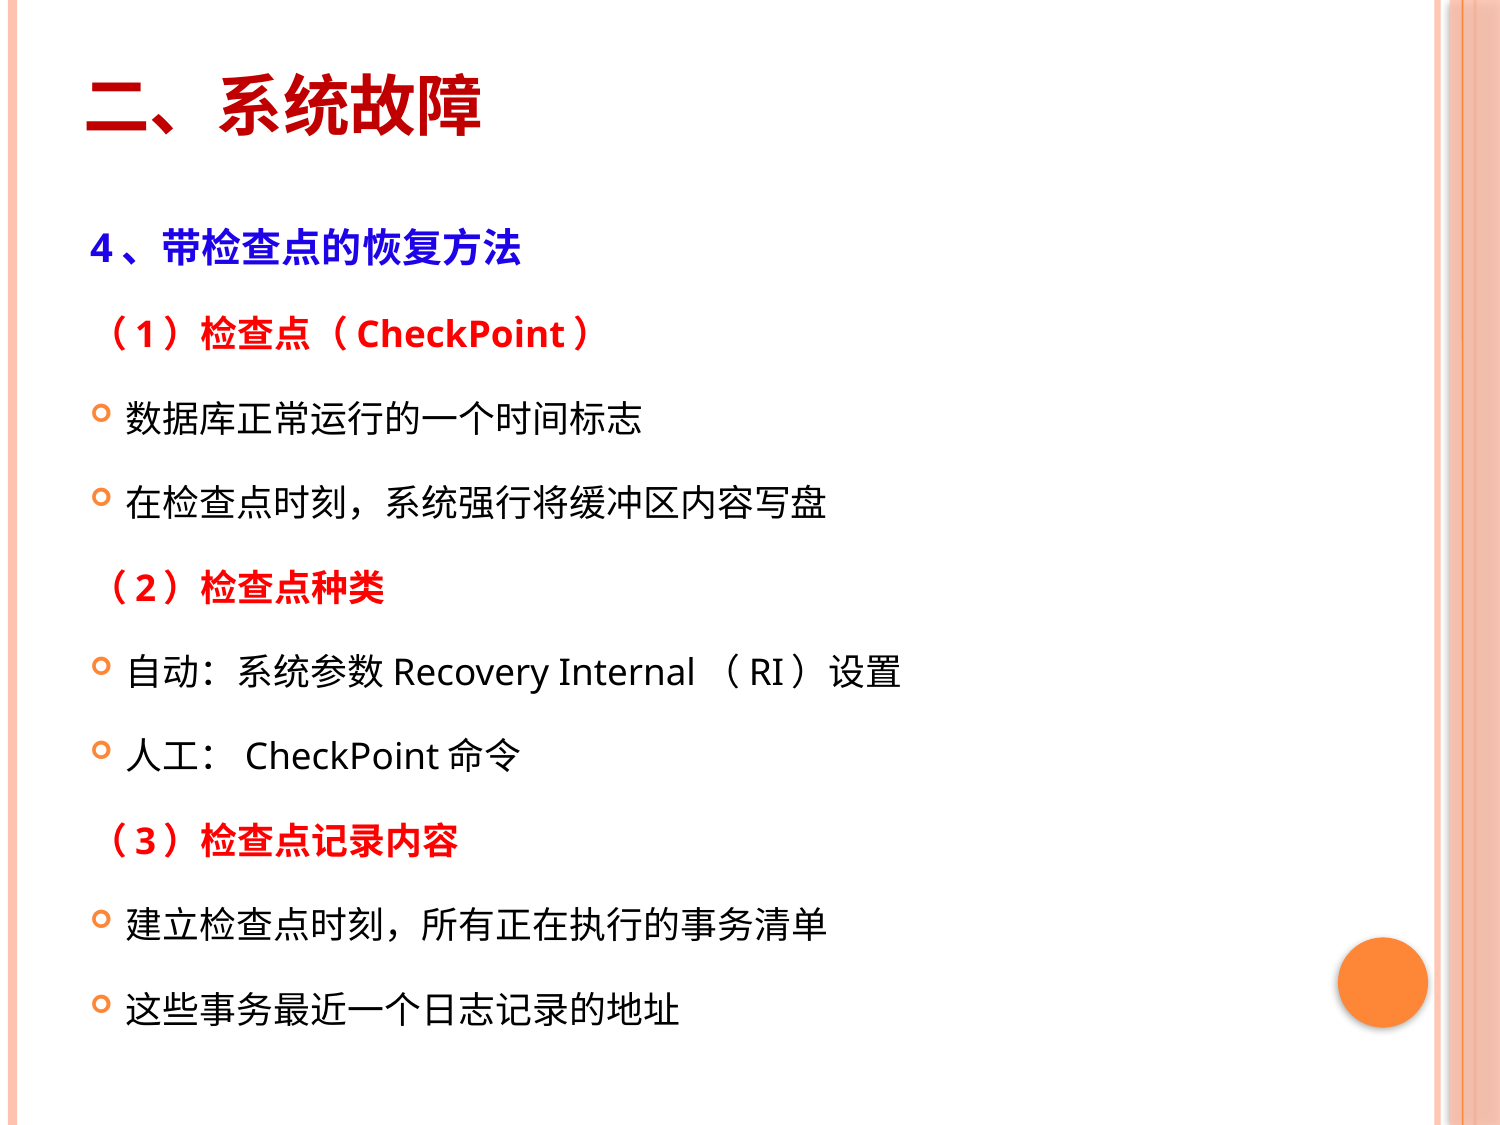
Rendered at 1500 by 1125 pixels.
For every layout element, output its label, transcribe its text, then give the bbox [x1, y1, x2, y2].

title 二、系统故障 [68, 7, 1294, 195]
list 4、带检查点的恢复方法 （1）检查点（CheckPoint） 数据库正常运行的一个时间标志 在检查点时刻，系统强行将缓冲区内容写盘 （2）检查点种类 自动：系统参数Recovery Internal（RI）设置 人工：CheckPoint命令 （3）检查点记录内容 建立检查点时刻，所有正在执行的事务清单 这些事务最近一个日志记录的地址 [75, 184, 1388, 1047]
